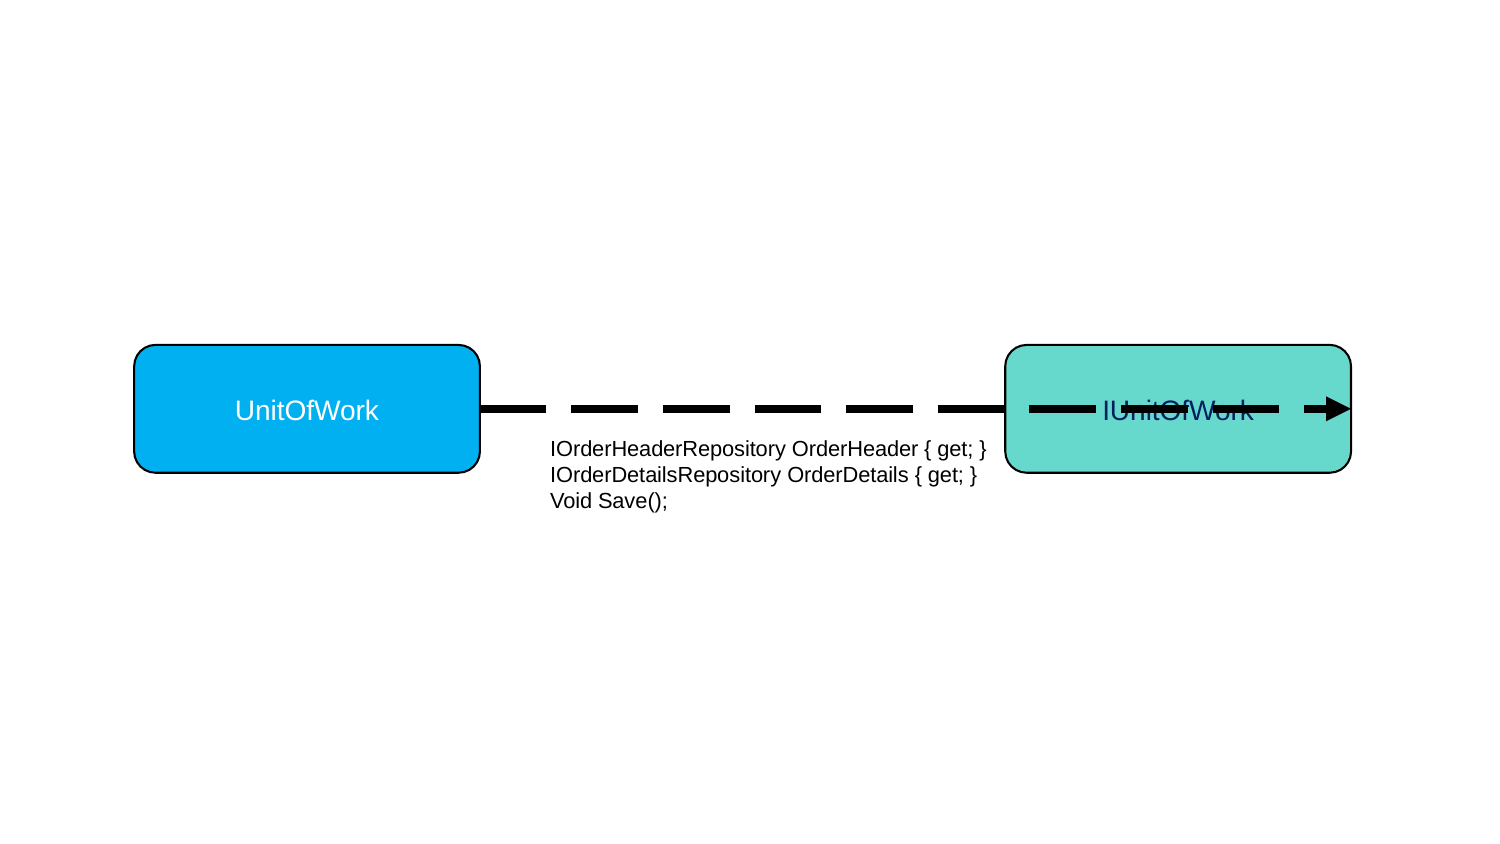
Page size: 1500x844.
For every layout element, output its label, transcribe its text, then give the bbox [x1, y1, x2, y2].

text_box IOrderHeaderRepository OrderHeader { get; } IOrderDetailsRepository OrderDetails { get; } Void Save(); [535, 427, 1003, 521]
text_box UnitOfWork [132, 342, 483, 475]
text_box IUnitOfWork [1003, 342, 1354, 475]
